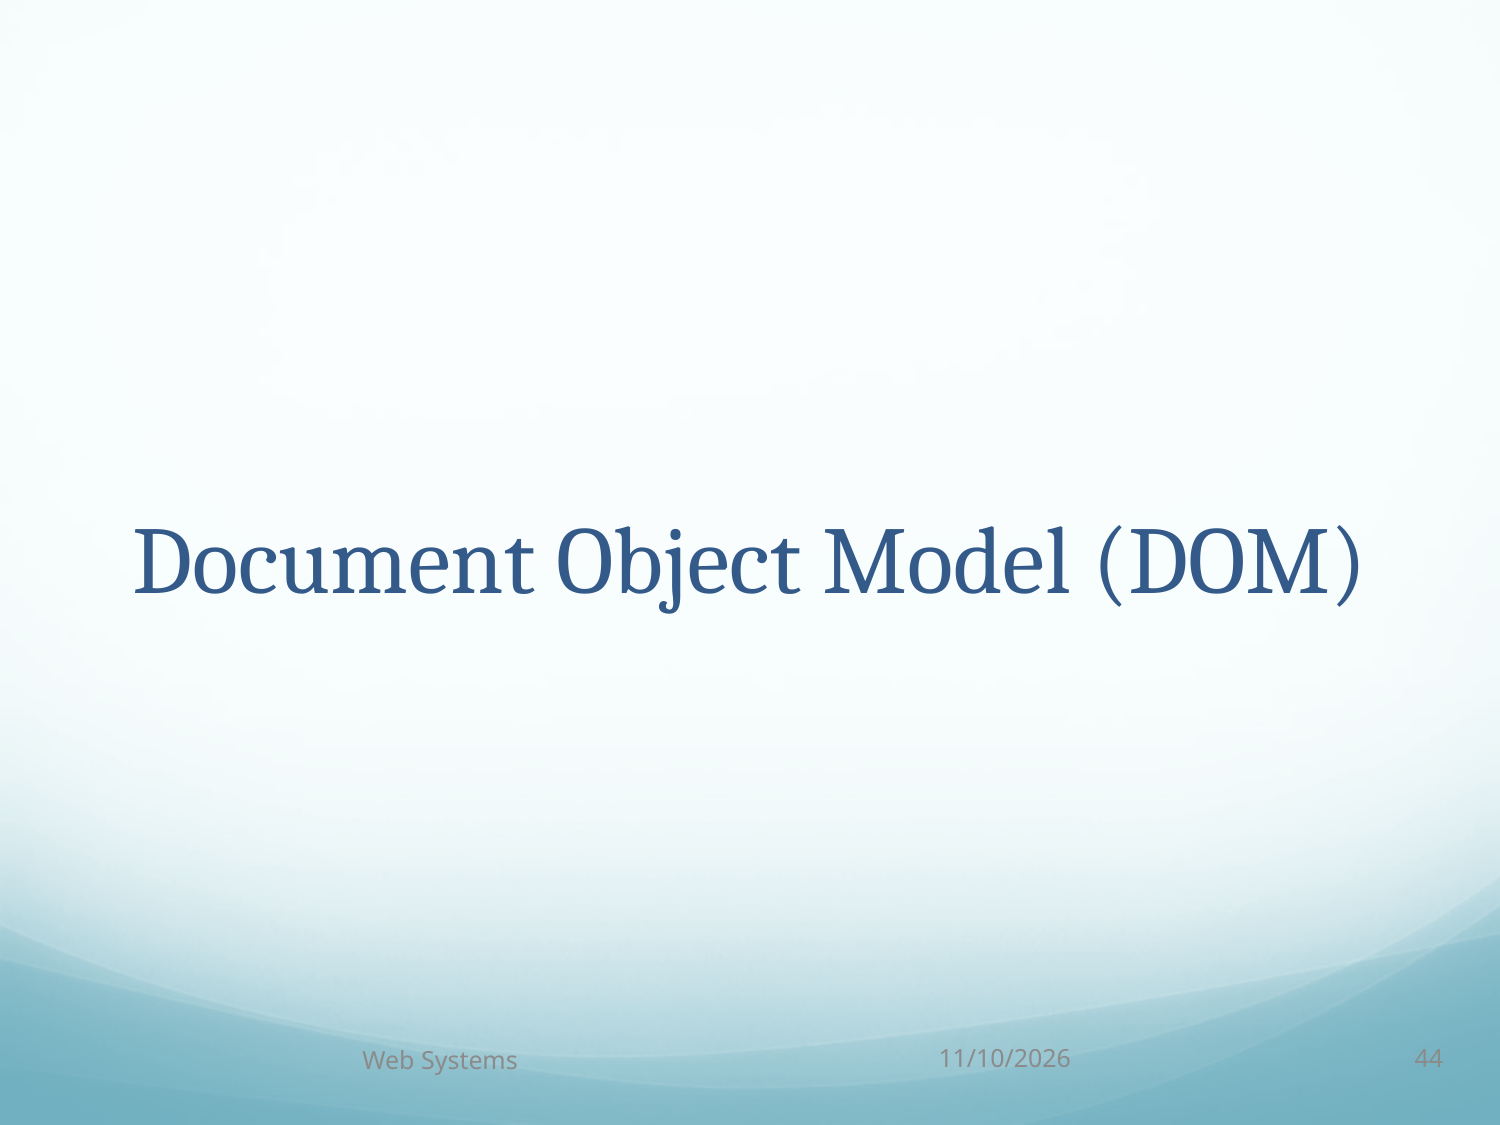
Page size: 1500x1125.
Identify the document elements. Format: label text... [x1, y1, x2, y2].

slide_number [923, 1029, 1274, 1090]
footer Web Systems [43, 1029, 838, 1090]
title Document Object Model (DOM) [90, 401, 1410, 621]
slide_number 44 [1295, 1029, 1459, 1090]
